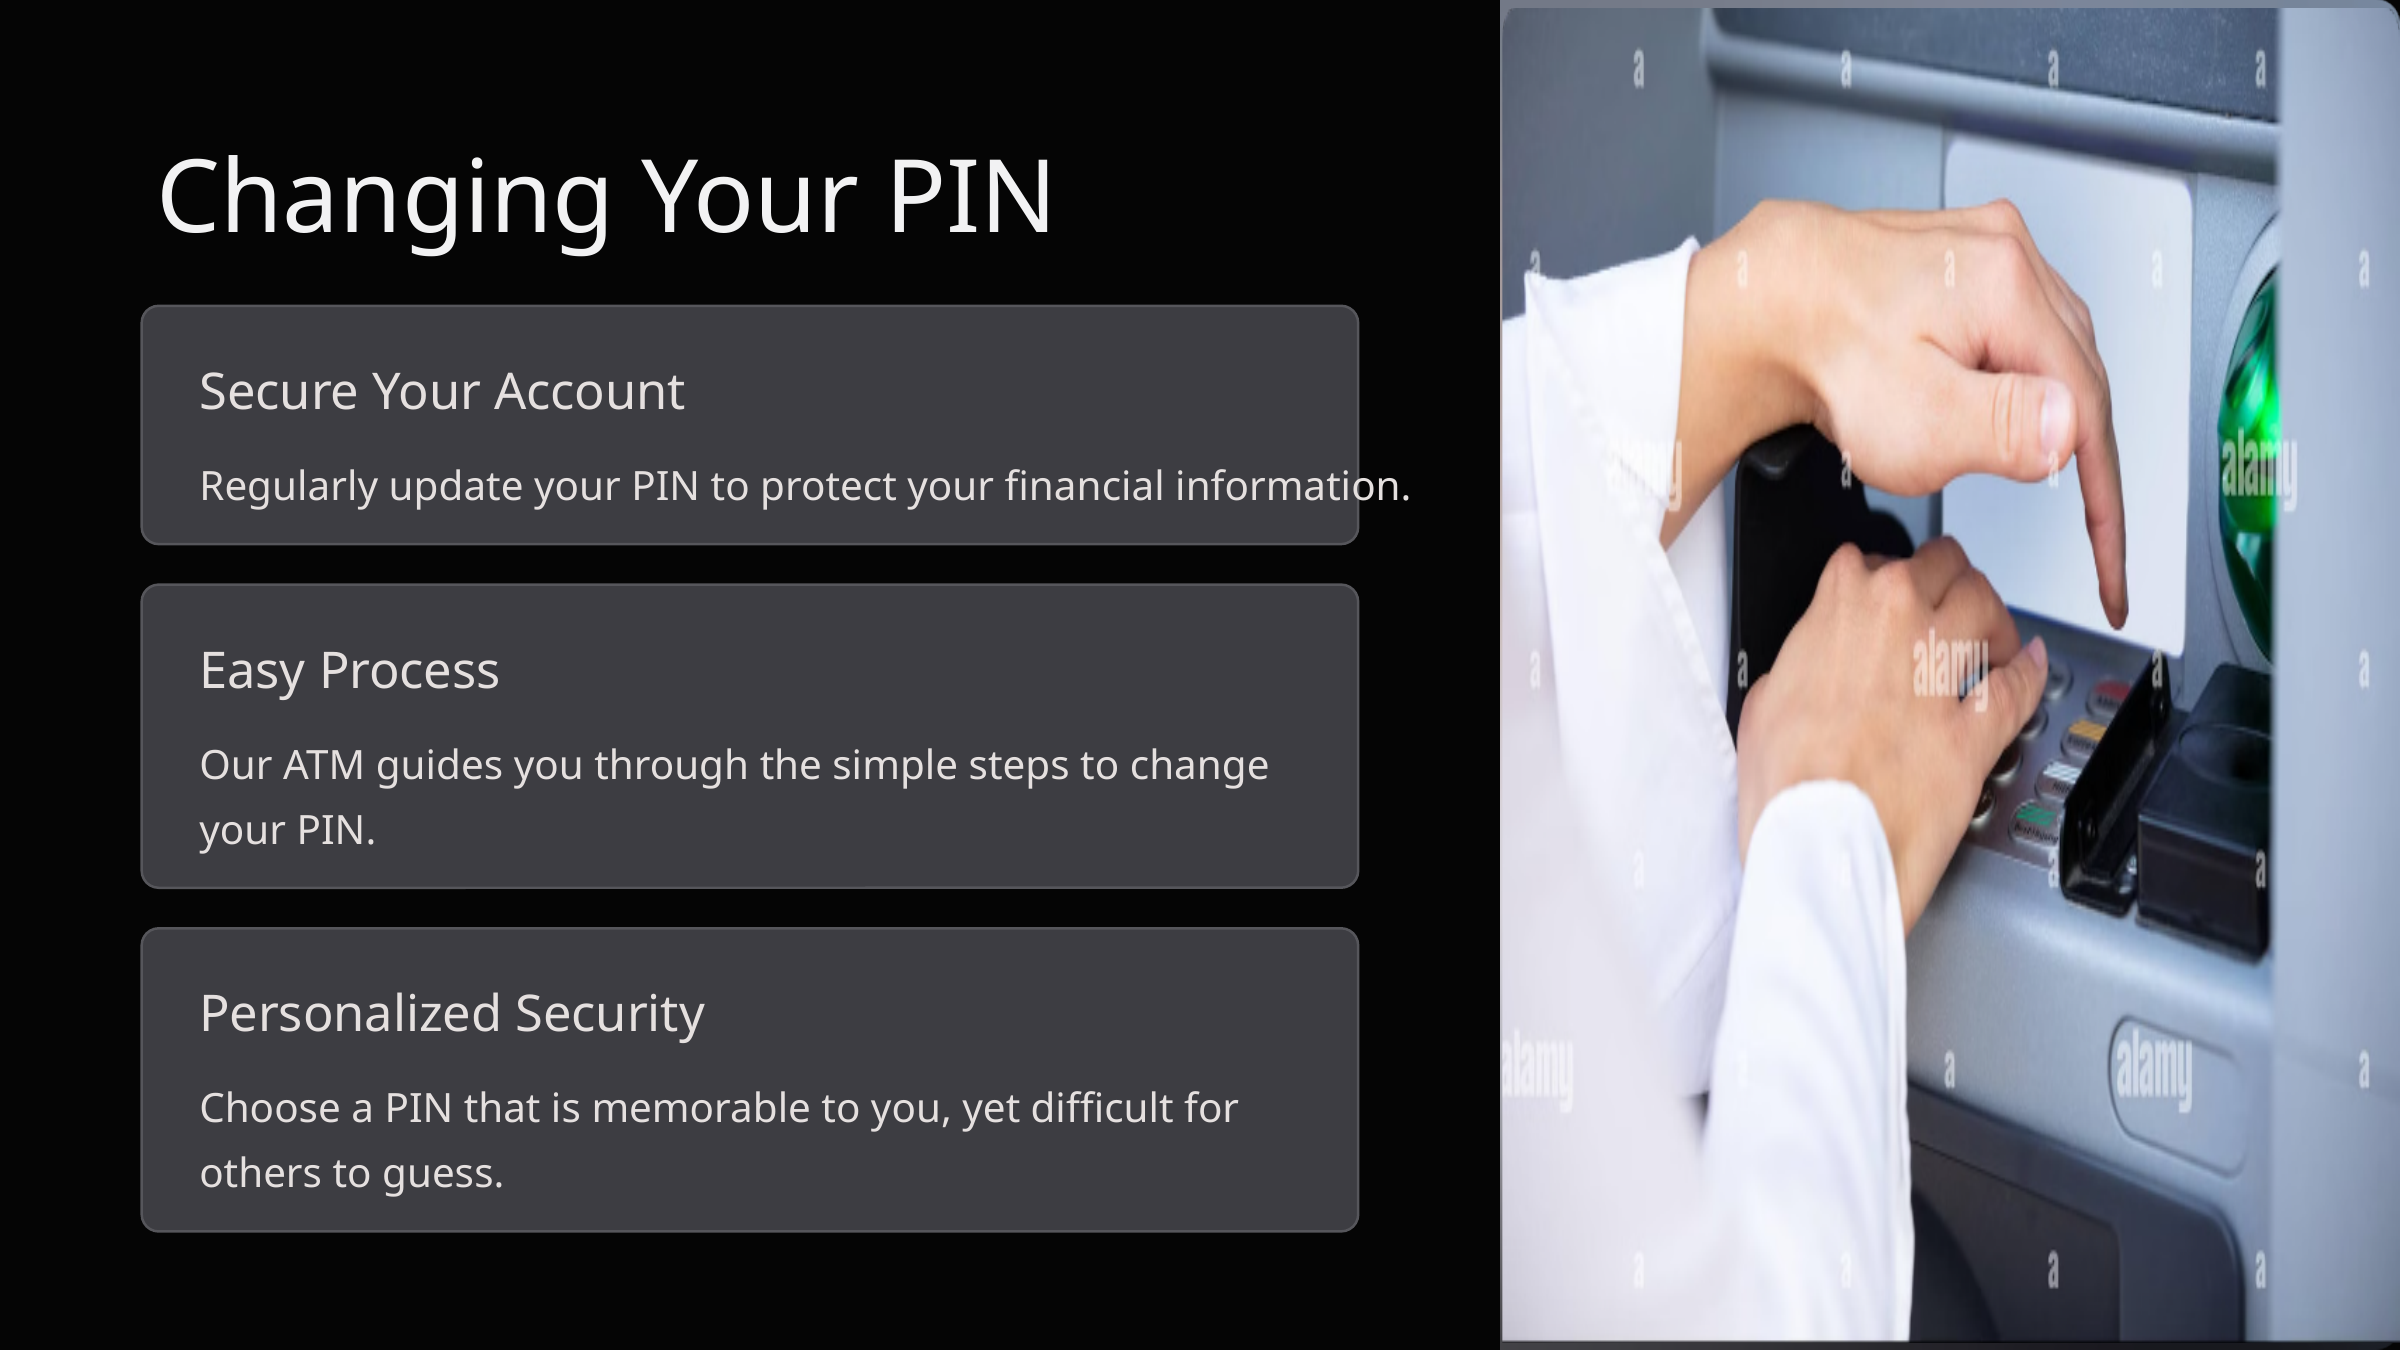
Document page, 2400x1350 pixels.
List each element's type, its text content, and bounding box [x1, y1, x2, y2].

text_box Choose a PIN that is memorable to you, yet difficult for others to guess. [184, 1058, 1316, 1189]
text_box Secure Your Account [184, 348, 707, 412]
text_box Easy Process [184, 627, 691, 691]
text_box [141, 305, 1359, 545]
text_box Regularly update your PIN to protect your financial information. [184, 436, 1316, 502]
text_box Our ATM guides you through the simple steps to change your PIN. [184, 715, 1316, 845]
text_box [141, 928, 1359, 1232]
text_box Changing Your PIN [141, 118, 1155, 246]
text_box [141, 584, 1359, 888]
picture [1499, 0, 2400, 1350]
text_box [0, 0, 1499, 1350]
text_box Personalized Security [184, 971, 712, 1035]
